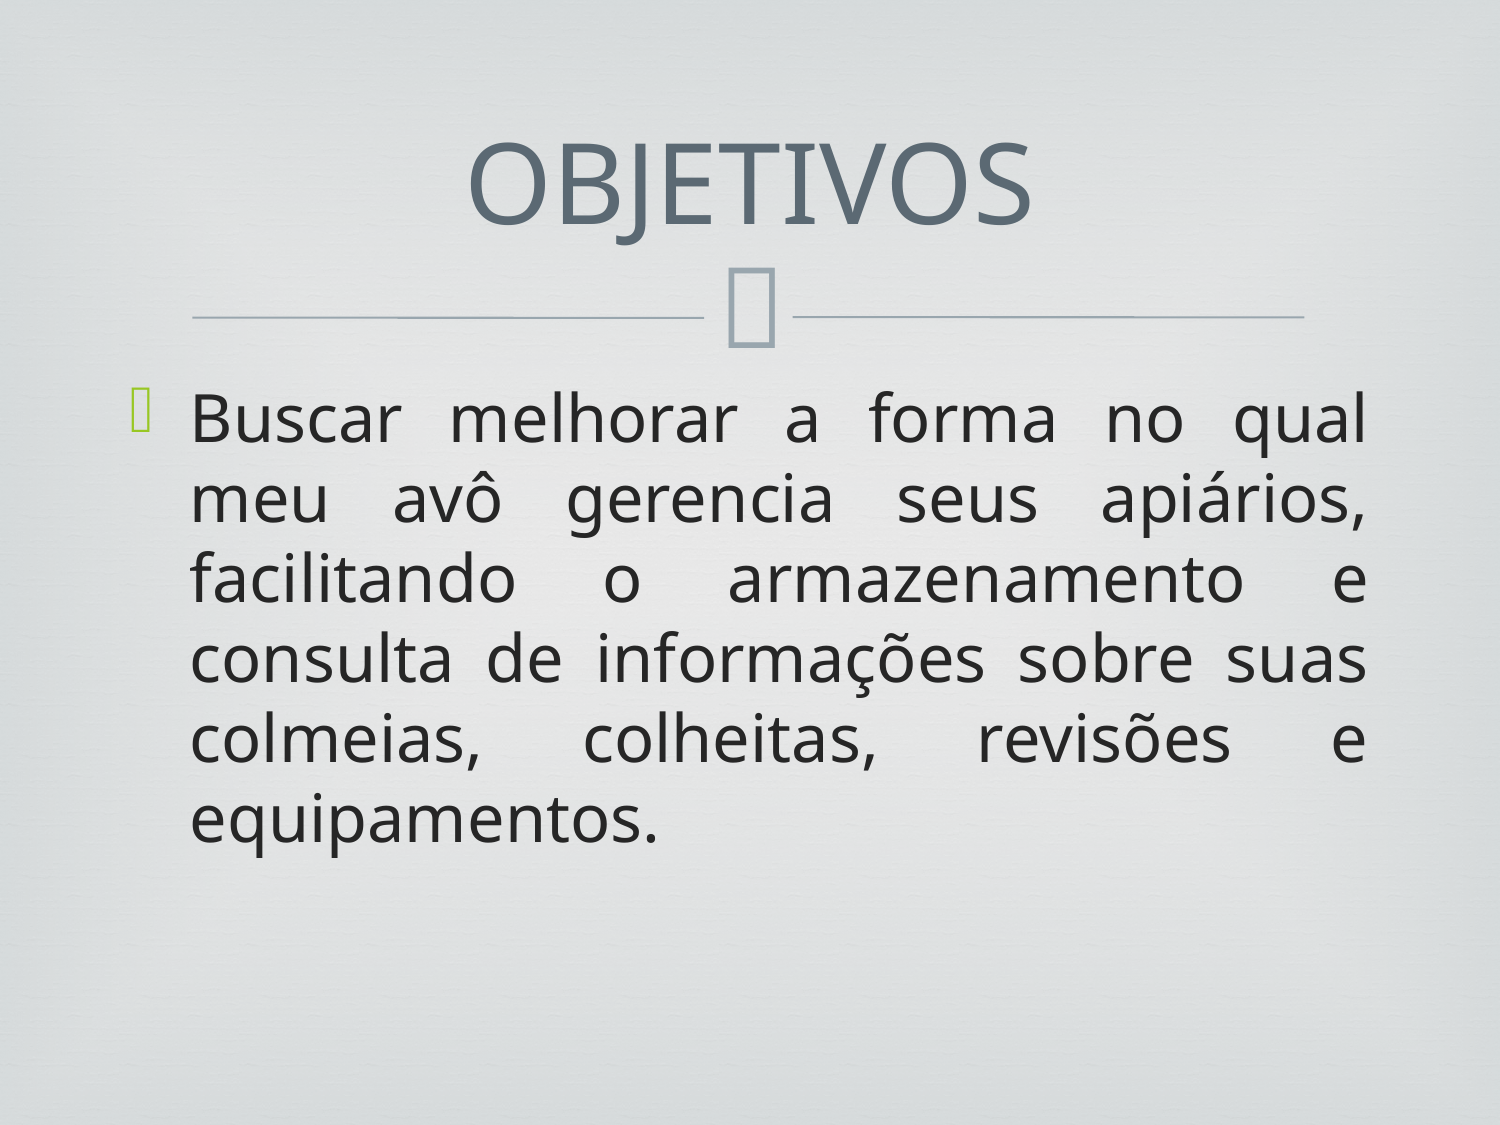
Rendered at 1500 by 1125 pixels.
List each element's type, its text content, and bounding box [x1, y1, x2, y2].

list Buscar melhorar a forma no qual meu avô gerencia seus apiários, facilitando o armazenamento e consulta de informações sobre suas colmeias, colheitas, revisões e equipamentos. [114, 368, 1386, 1005]
title OBJETIVOS [113, 93, 1387, 267]
